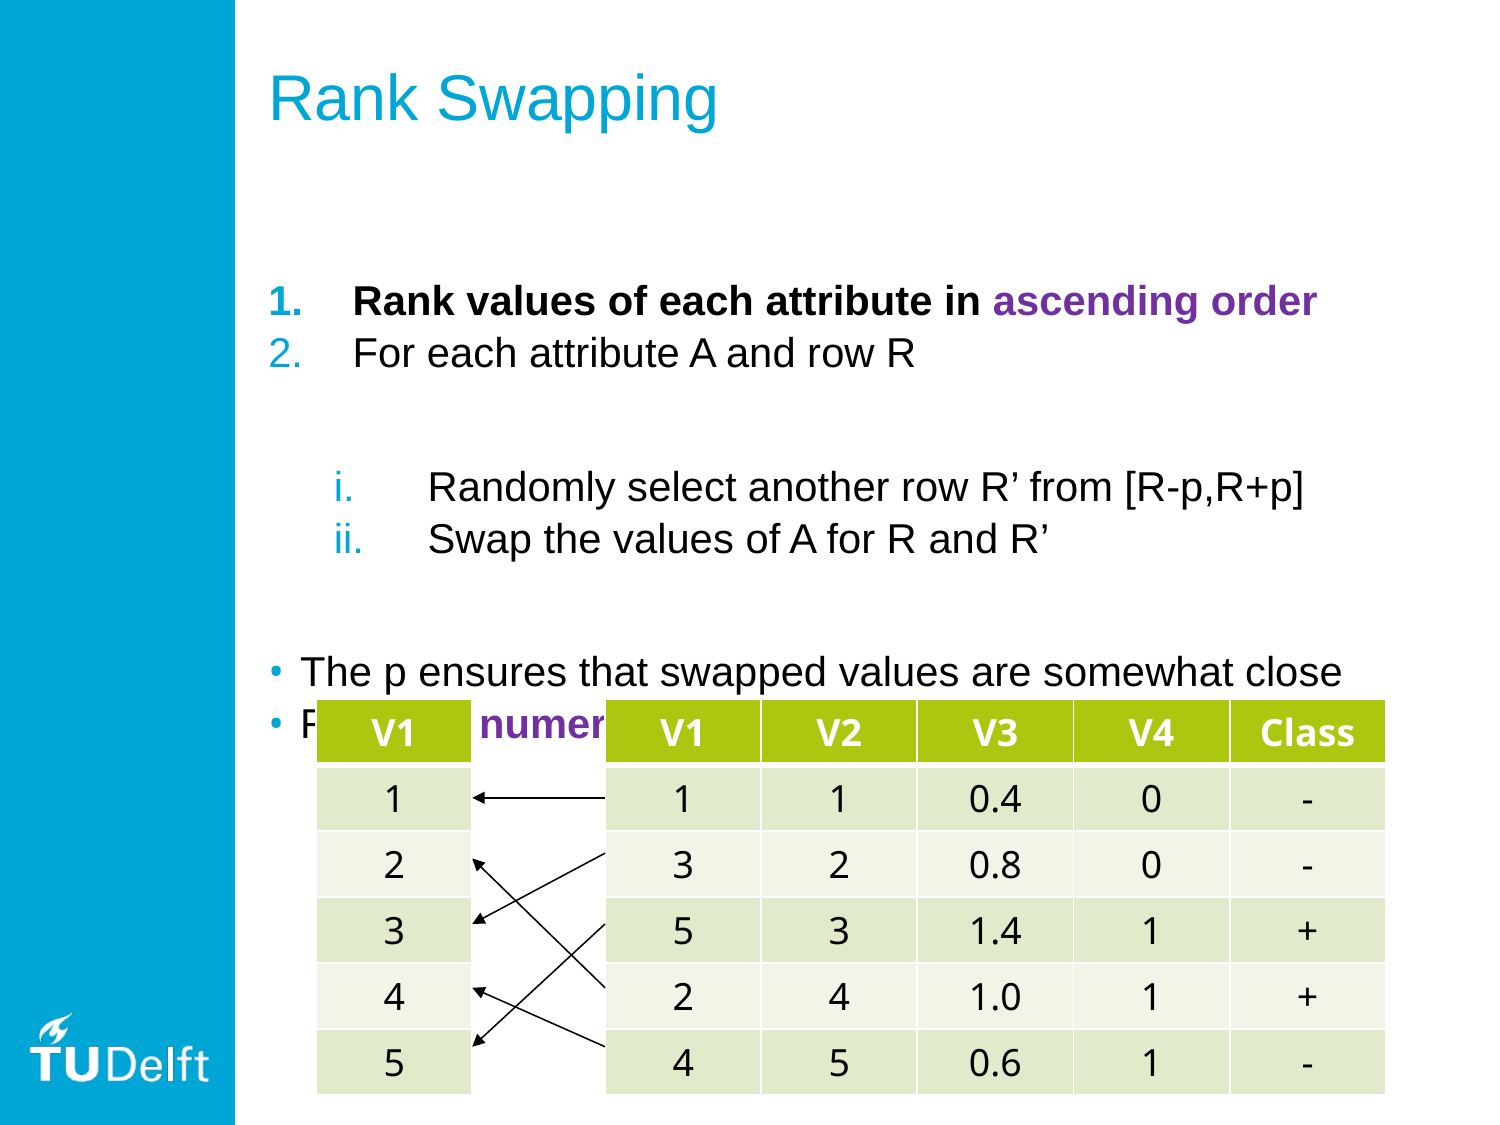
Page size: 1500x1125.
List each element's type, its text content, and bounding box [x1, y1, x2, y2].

table_cell 1.4 [918, 898, 1073, 962]
table_cell 2 [616, 964, 760, 1028]
table_cell 0.4 [918, 768, 1073, 830]
table_cell 5 [616, 898, 760, 962]
table_cell 3 [317, 898, 460, 962]
table_cell - [1231, 768, 1385, 830]
table_cell 1 [1074, 964, 1229, 1028]
table_cell 1 [762, 768, 916, 830]
table_header V1 [606, 700, 760, 762]
table_cell + [1231, 898, 1385, 962]
table_cell 2 [762, 832, 916, 896]
table_cell 0.8 [918, 832, 1073, 896]
table_cell - [1231, 1030, 1385, 1094]
table_cell 4 [762, 964, 916, 1028]
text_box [471, 923, 606, 987]
table_header Class [1231, 700, 1385, 762]
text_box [471, 852, 606, 923]
table_header V3 [918, 700, 1073, 762]
table_header V2 [762, 700, 916, 762]
table_cell 1 [317, 768, 471, 830]
table_cell + [1231, 964, 1385, 1028]
table_cell - [1231, 832, 1385, 896]
table_cell 3 [606, 832, 760, 896]
table_header V4 [1074, 700, 1229, 762]
table_cell 5 [317, 1030, 471, 1094]
table_cell 1 [1074, 898, 1229, 962]
table_cell 1.0 [918, 964, 1073, 1028]
table_cell 4 [317, 964, 460, 1028]
table_cell 4 [606, 1030, 760, 1094]
list Rank values of each attribute in ascending order For each attribute A and row R Randomly select another row R’ from [R-p,R+p] Swap the values of A for R and R’ The p ensures that swapped values are somewhat close Requires numerical or ordinal data [268, 271, 1423, 1061]
title Rank Swapping [268, 55, 1423, 231]
table_cell 0.6 [918, 1030, 1073, 1094]
table_cell 3 [762, 898, 916, 962]
table_cell 1 [606, 768, 760, 830]
table_header V1 [317, 700, 471, 762]
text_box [471, 987, 606, 1048]
table_cell 5 [762, 1030, 916, 1094]
table_cell 0 [1074, 832, 1229, 896]
table_cell 1 [1074, 1030, 1229, 1094]
table_cell 0 [1074, 768, 1229, 830]
table_cell 2 [317, 832, 471, 896]
